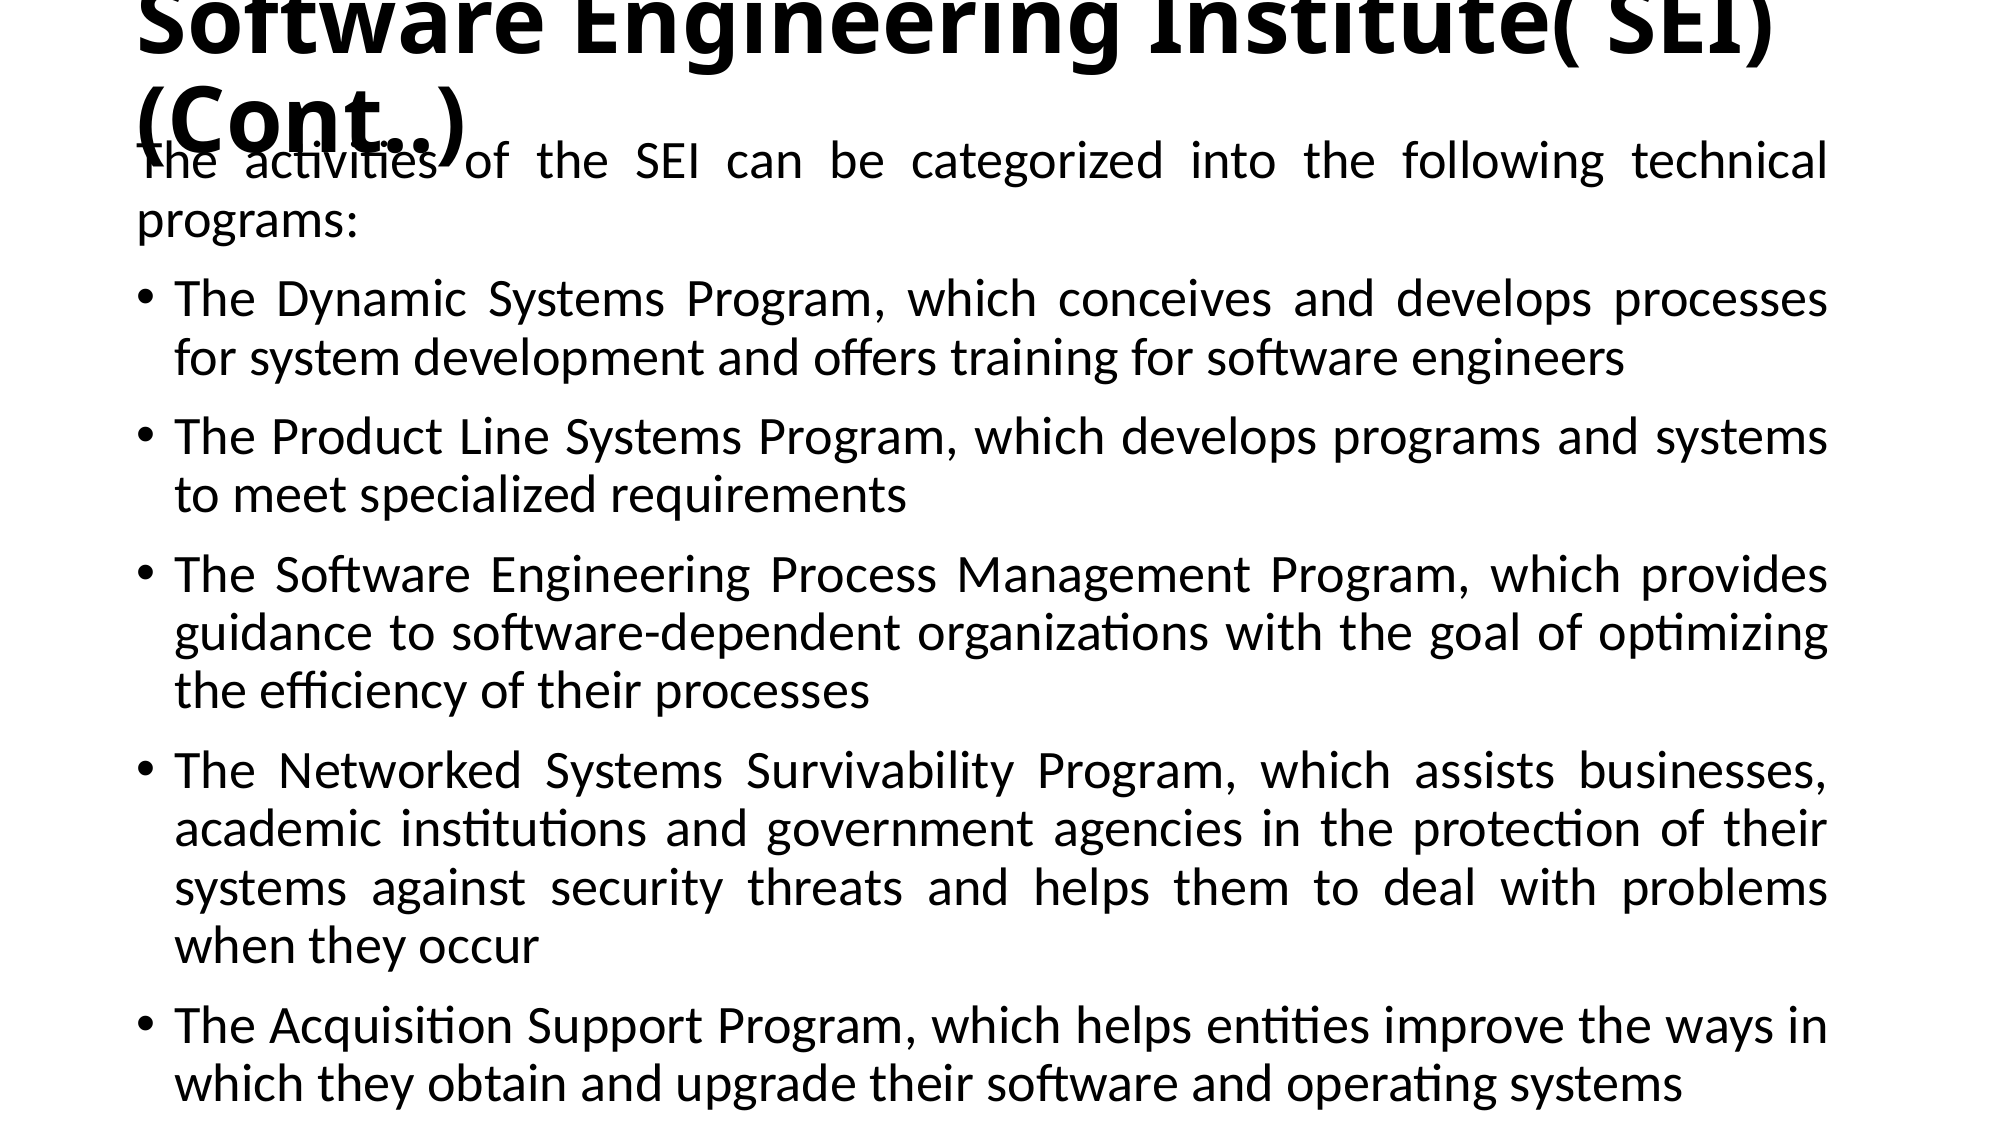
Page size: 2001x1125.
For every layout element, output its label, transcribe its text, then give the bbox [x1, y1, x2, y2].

title Software Engineering Institute( SEI) (Cont..) [121, 0, 1847, 124]
list The activities of the SEI can be categorized into the following technical programs: The Dynamic Systems Program, which conceives and develops processes for system development and offers training for software engineers The Product Line Systems Program, which develops programs and systems to meet specialized requirements The Software Engineering Process Management Program, which provides guidance to software-dependent organizations with the goal of optimizing the efficiency of their processes The Networked Systems Survivability Program, which assists businesses, academic institutions and government agencies in the protection of their systems against security threats and helps them to deal with problems when they occur The Acquisition Support Program, which helps entities improve the ways in which they obtain and upgrade their software and operating systems [121, 124, 1847, 839]
